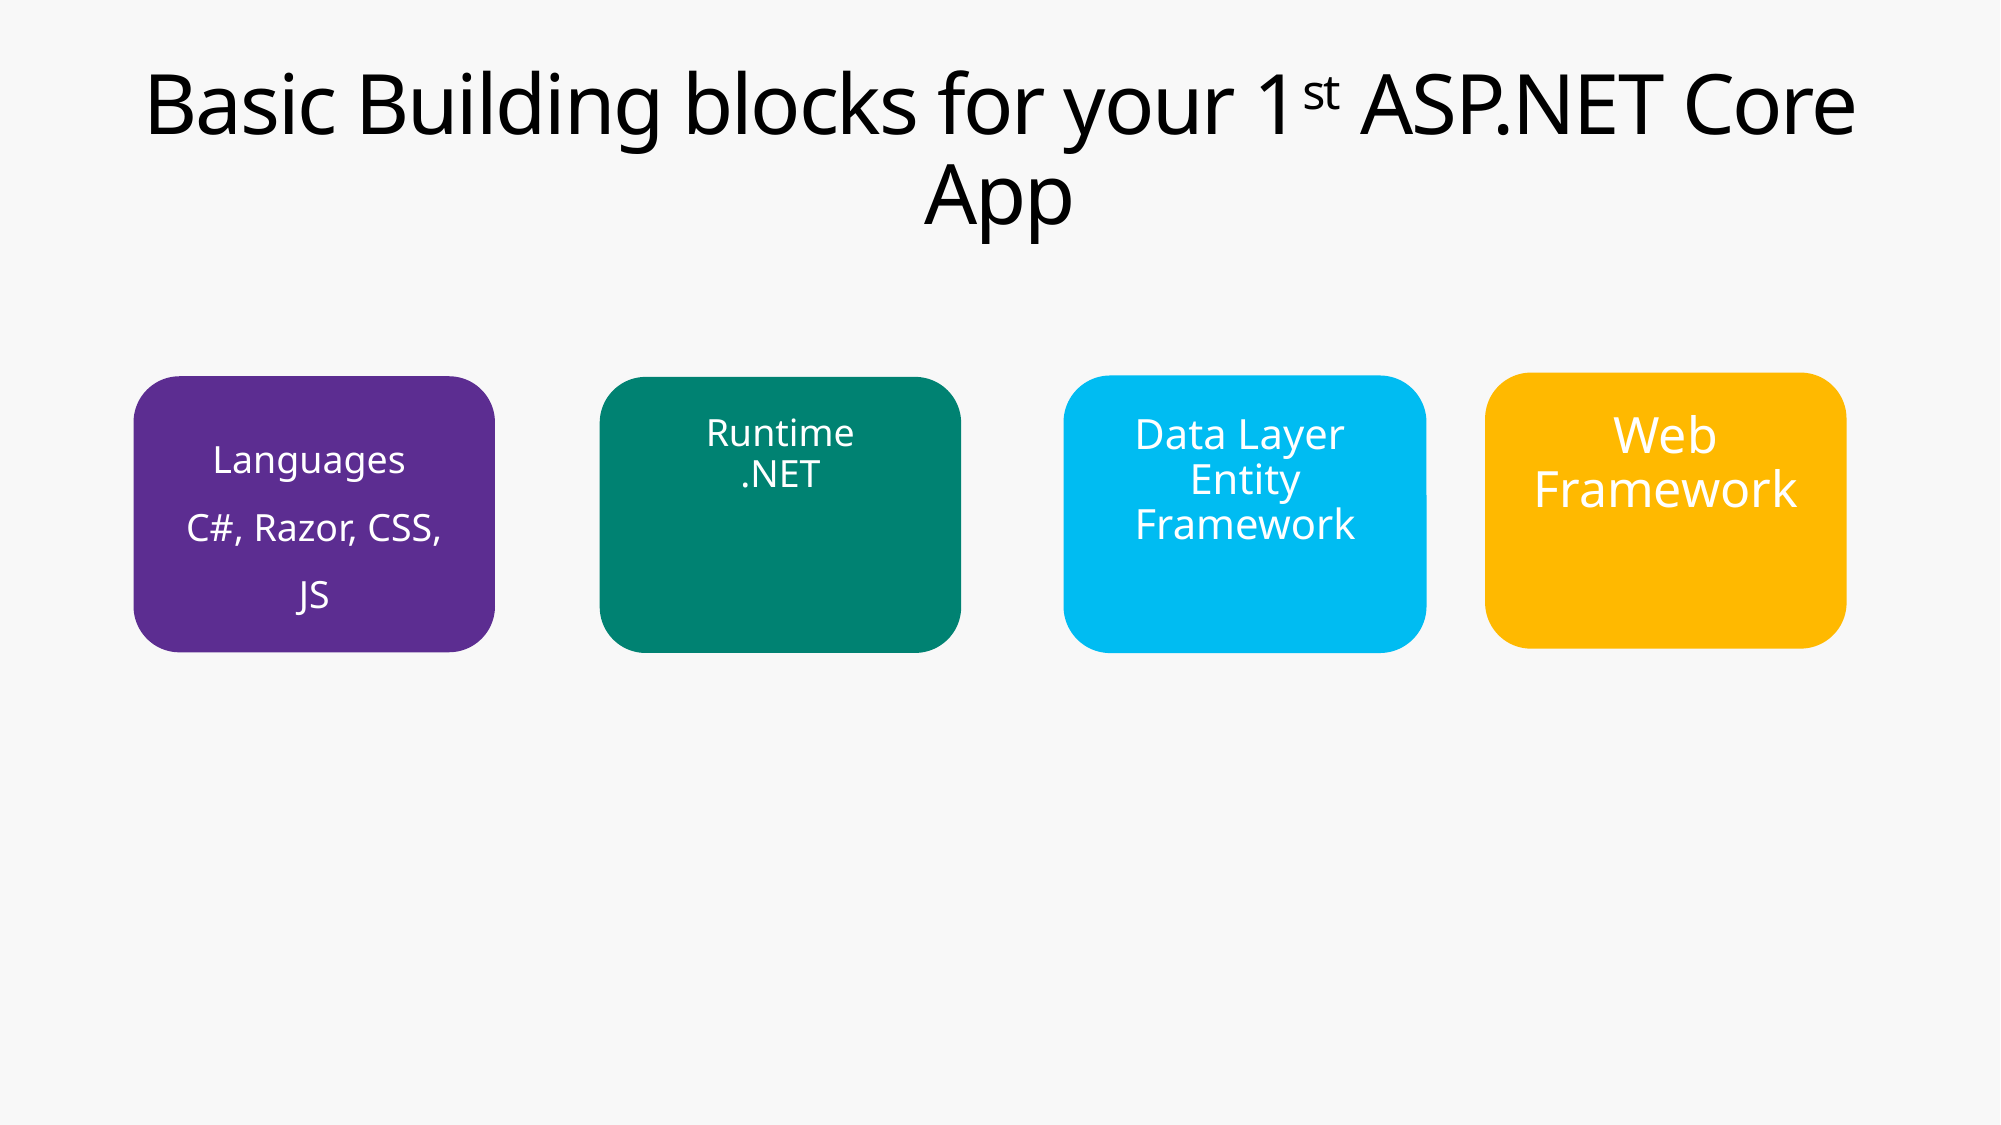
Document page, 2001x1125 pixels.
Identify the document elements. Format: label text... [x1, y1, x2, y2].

text_box Runtime .NET [598, 376, 962, 654]
text_box Web Framework [1484, 371, 1848, 650]
title Basic Building blocks for your 1st ASP.NET Core App [44, 47, 1957, 196]
text_box Languages C#, Razor, CSS, JS [132, 375, 496, 654]
text_box Data Layer Entity Framework [1063, 375, 1427, 654]
